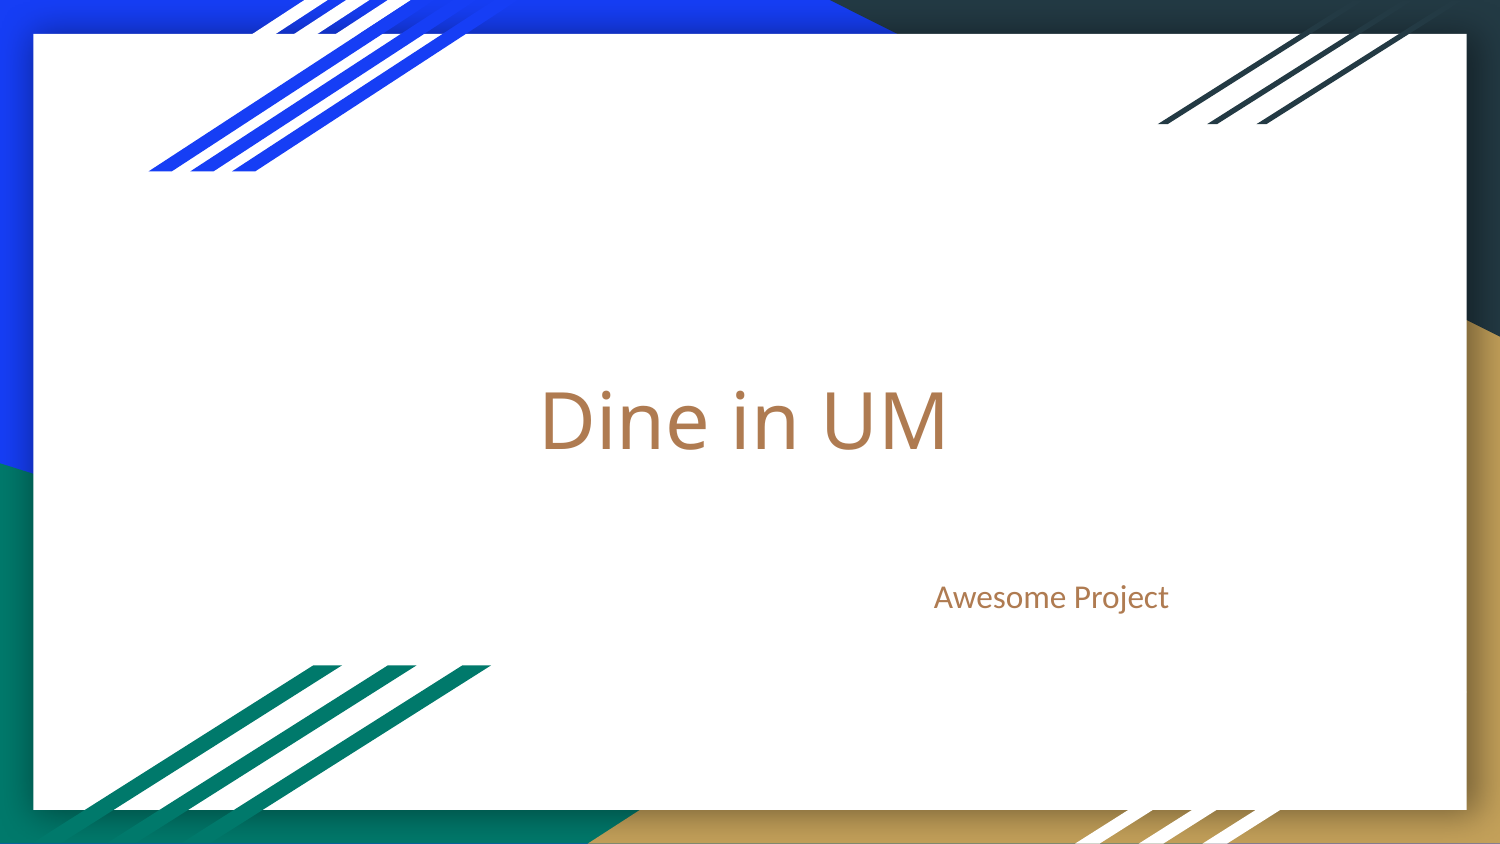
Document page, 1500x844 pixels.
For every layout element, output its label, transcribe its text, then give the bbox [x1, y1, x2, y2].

subtitle Awesome Project [304, 559, 1185, 646]
title Dine in UM [304, 298, 1185, 537]
